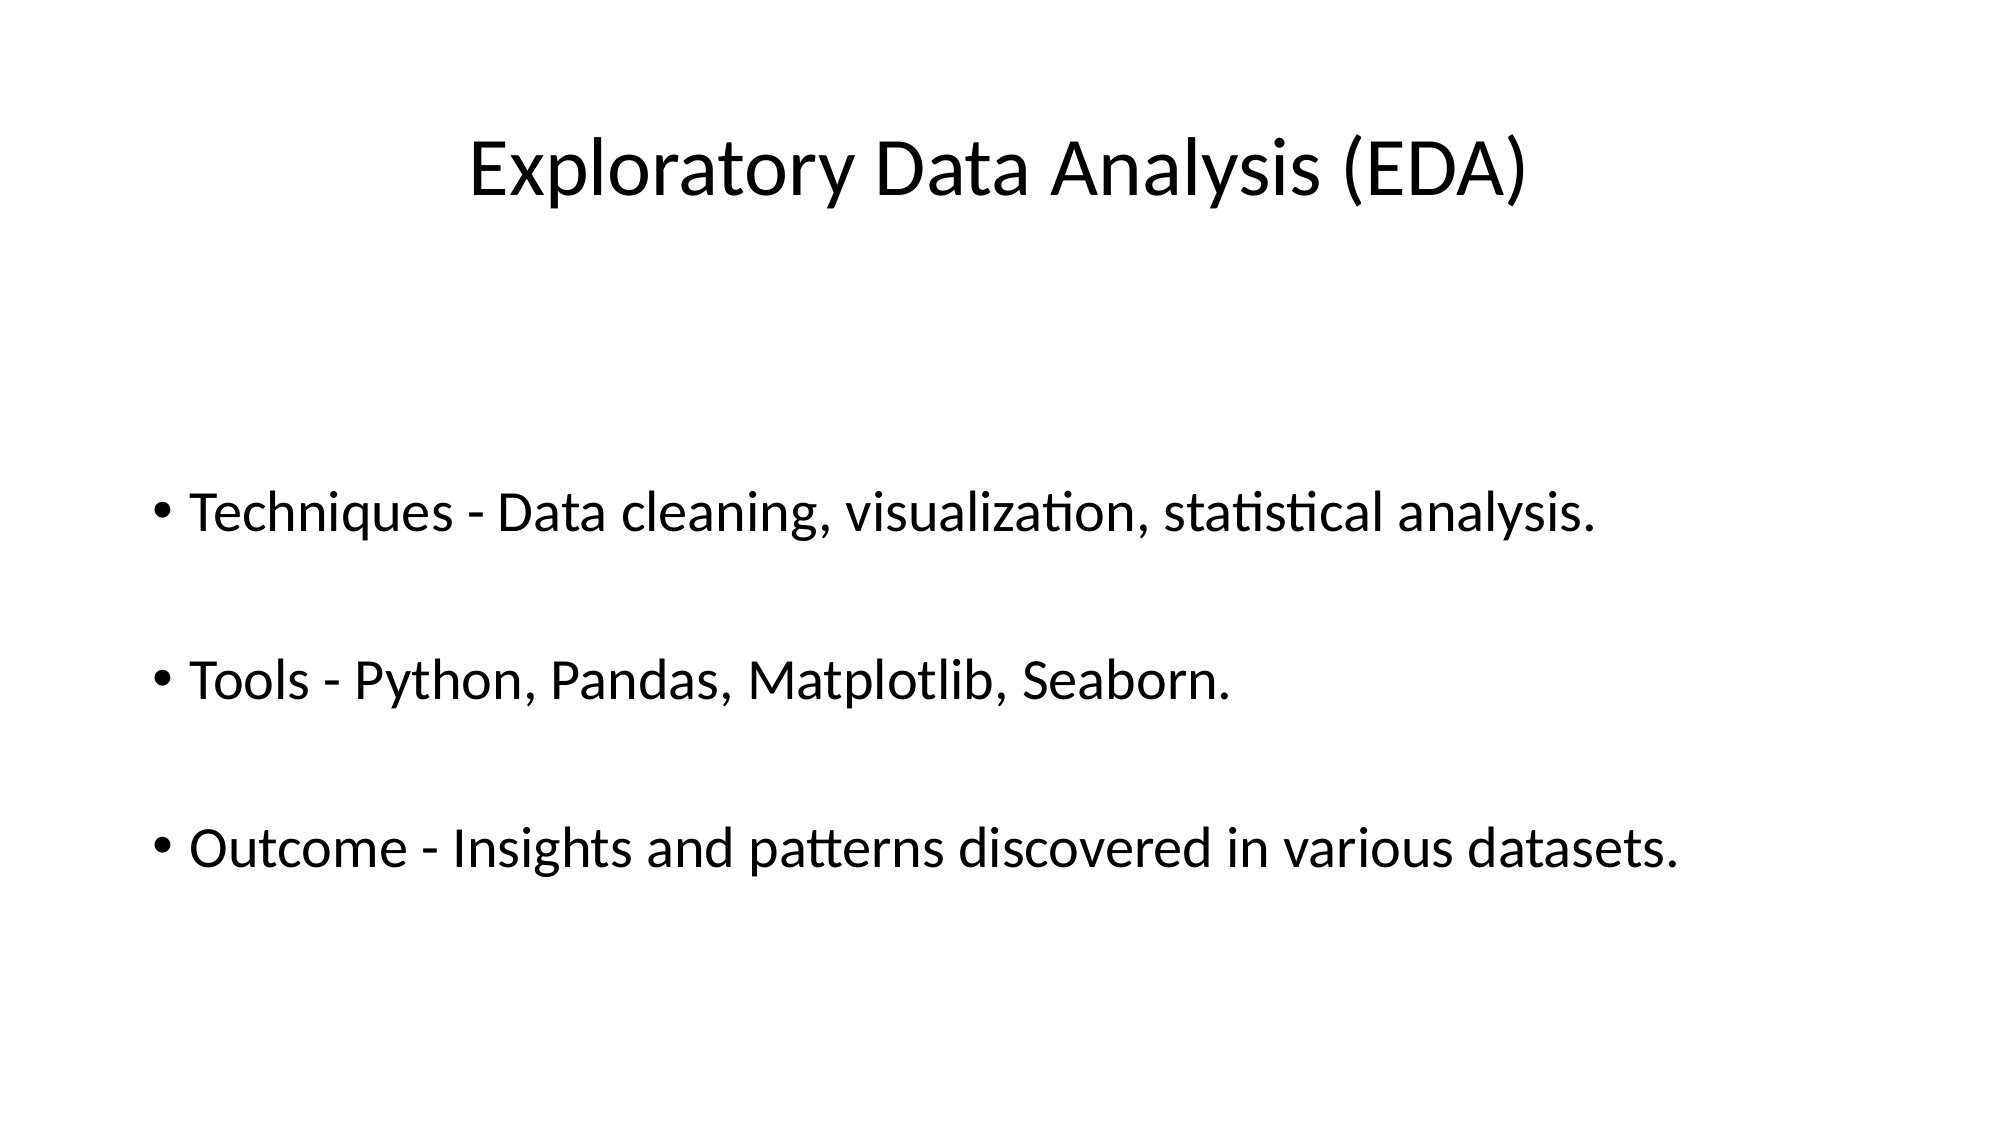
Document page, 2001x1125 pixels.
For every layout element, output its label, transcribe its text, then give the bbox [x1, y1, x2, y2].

title Exploratory Data Analysis (EDA) [137, 59, 1863, 278]
list Techniques - Data cleaning, visualization, statistical analysis. Tools - Python, Pandas, Matplotlib, Seaborn. Outcome - Insights and patterns discovered in various datasets. [137, 299, 1863, 1014]
